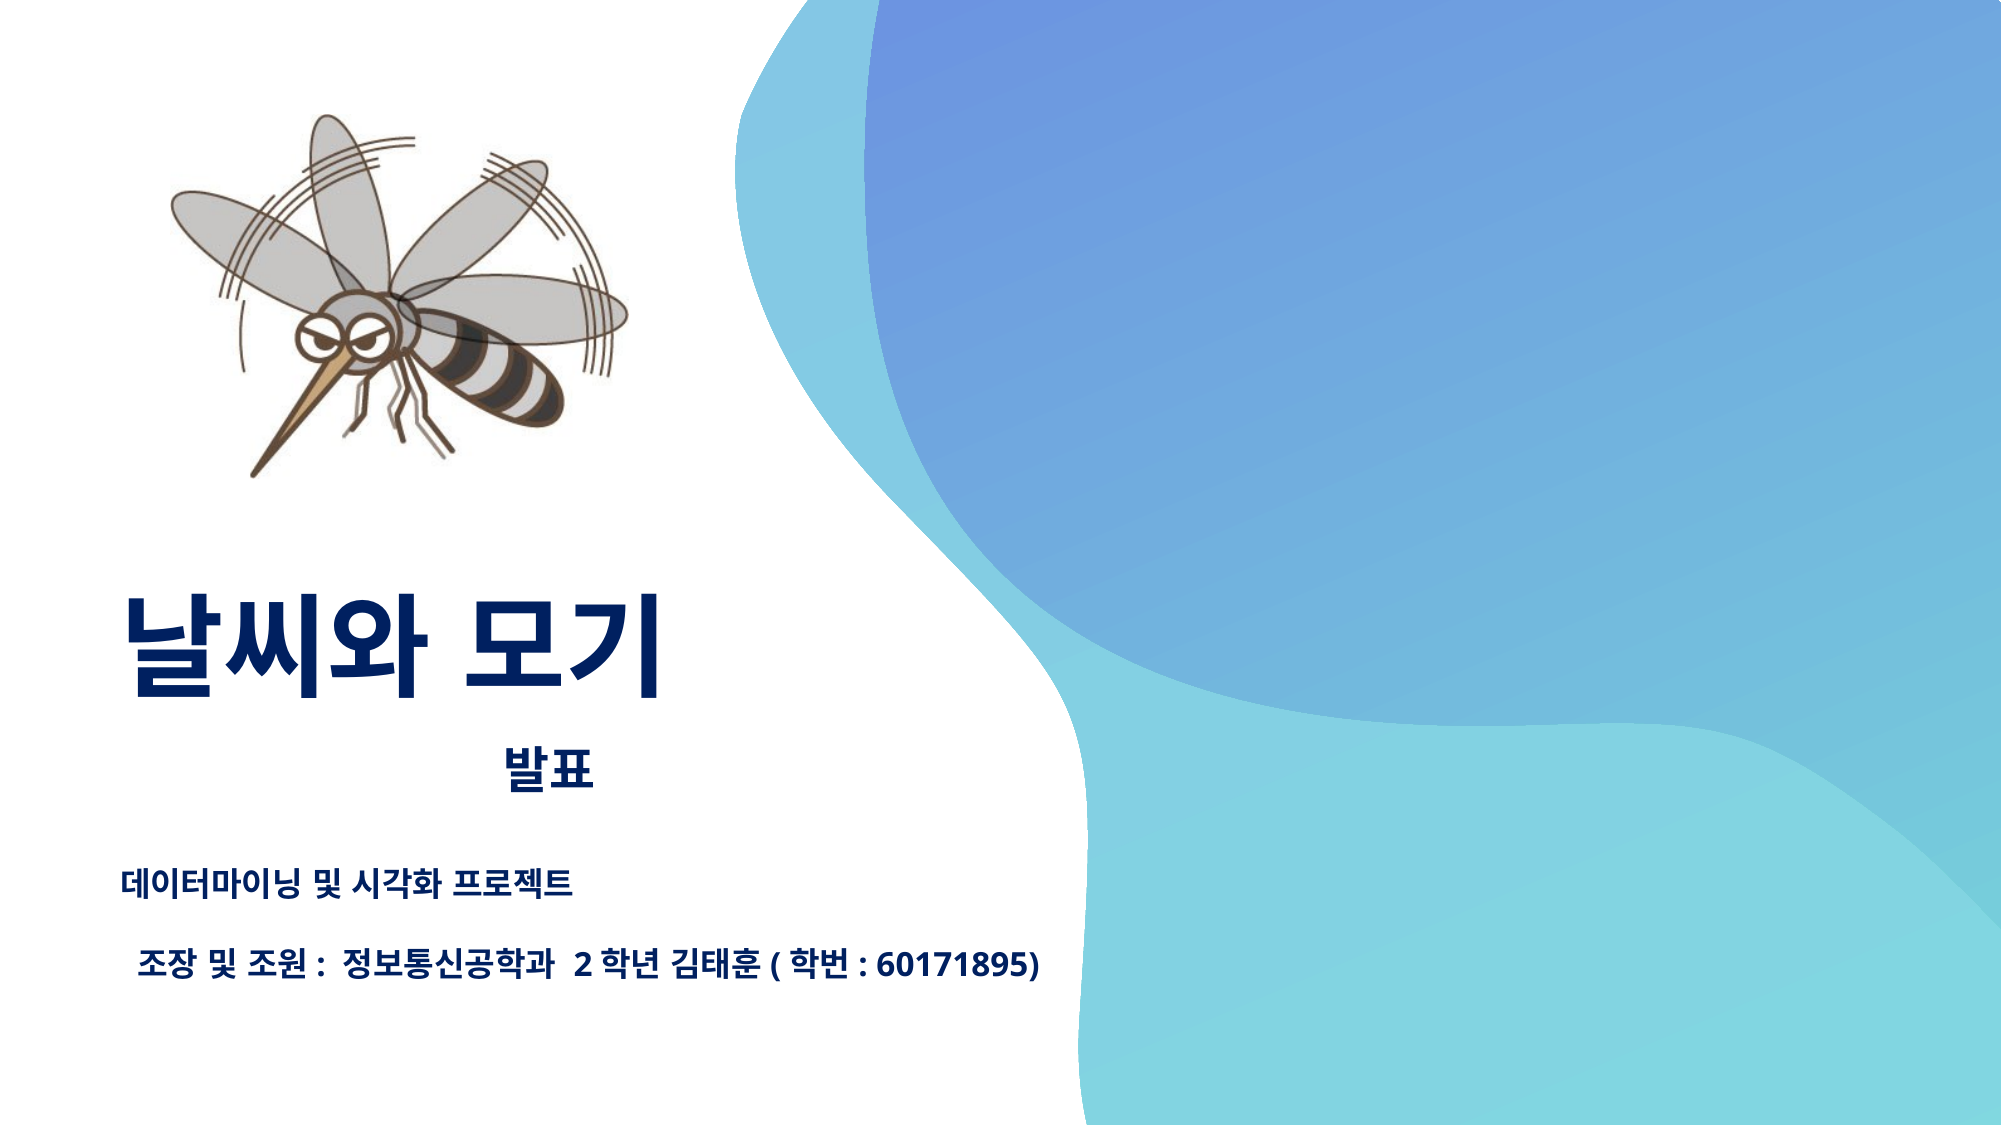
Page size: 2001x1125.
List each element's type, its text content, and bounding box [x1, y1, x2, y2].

picture [170, 114, 629, 480]
text_box 데이터마이닝 및 시각화 프로젝트 조장 및 조원: 정보통신공학과 2학년 김태훈(학번: 60171895) [120, 863, 796, 984]
text_box 발표 [488, 731, 611, 807]
text_box 날씨와 모기 [120, 576, 796, 712]
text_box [796, 0, 2000, 1125]
